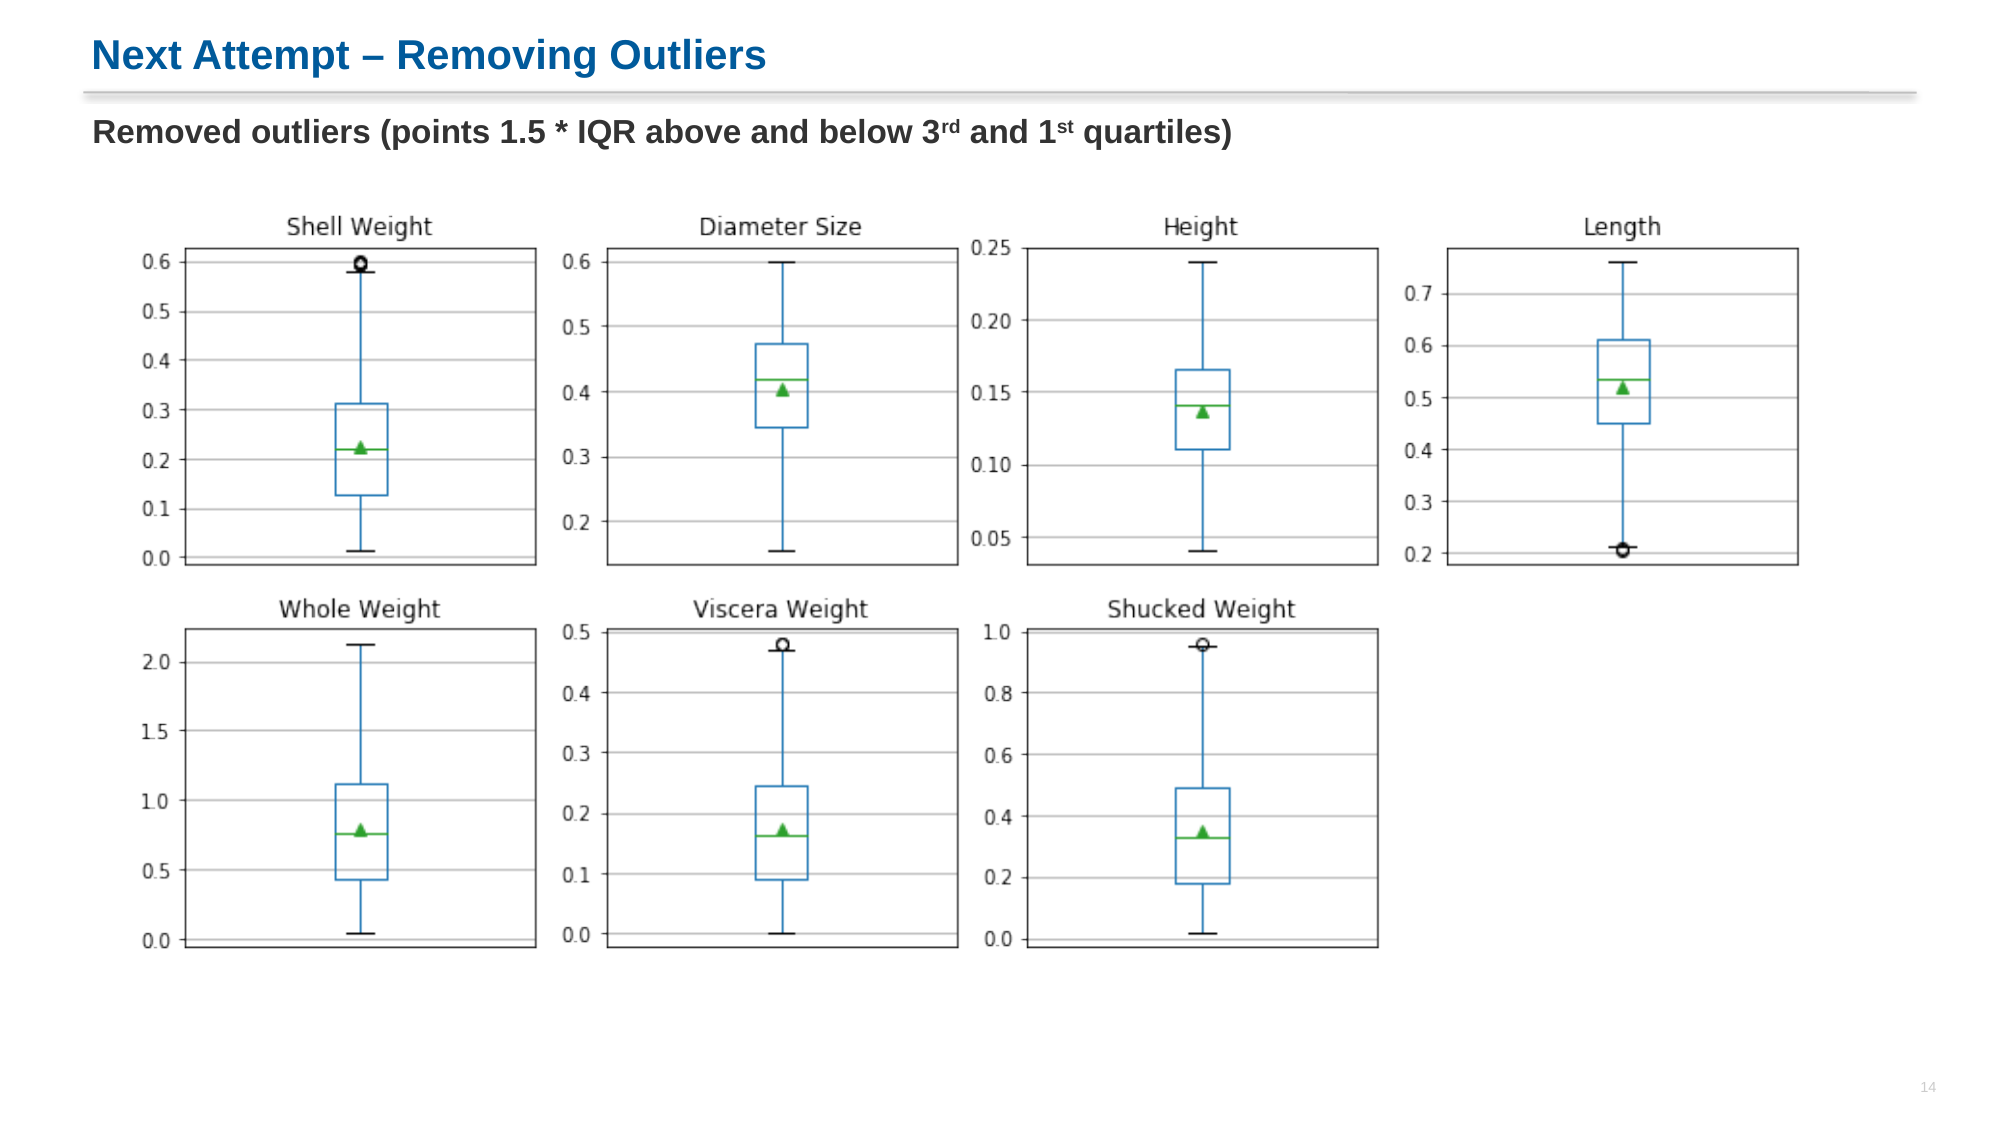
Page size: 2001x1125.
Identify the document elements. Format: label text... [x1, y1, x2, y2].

slide_number 14 [1876, 1009, 1952, 1104]
title Next Attempt – Removing Outliers [76, 20, 1877, 106]
picture [127, 202, 1818, 969]
text_box Removed outliers (points 1.5 * IQR above and below 3rd and 1st quartiles) [40, 102, 1391, 203]
